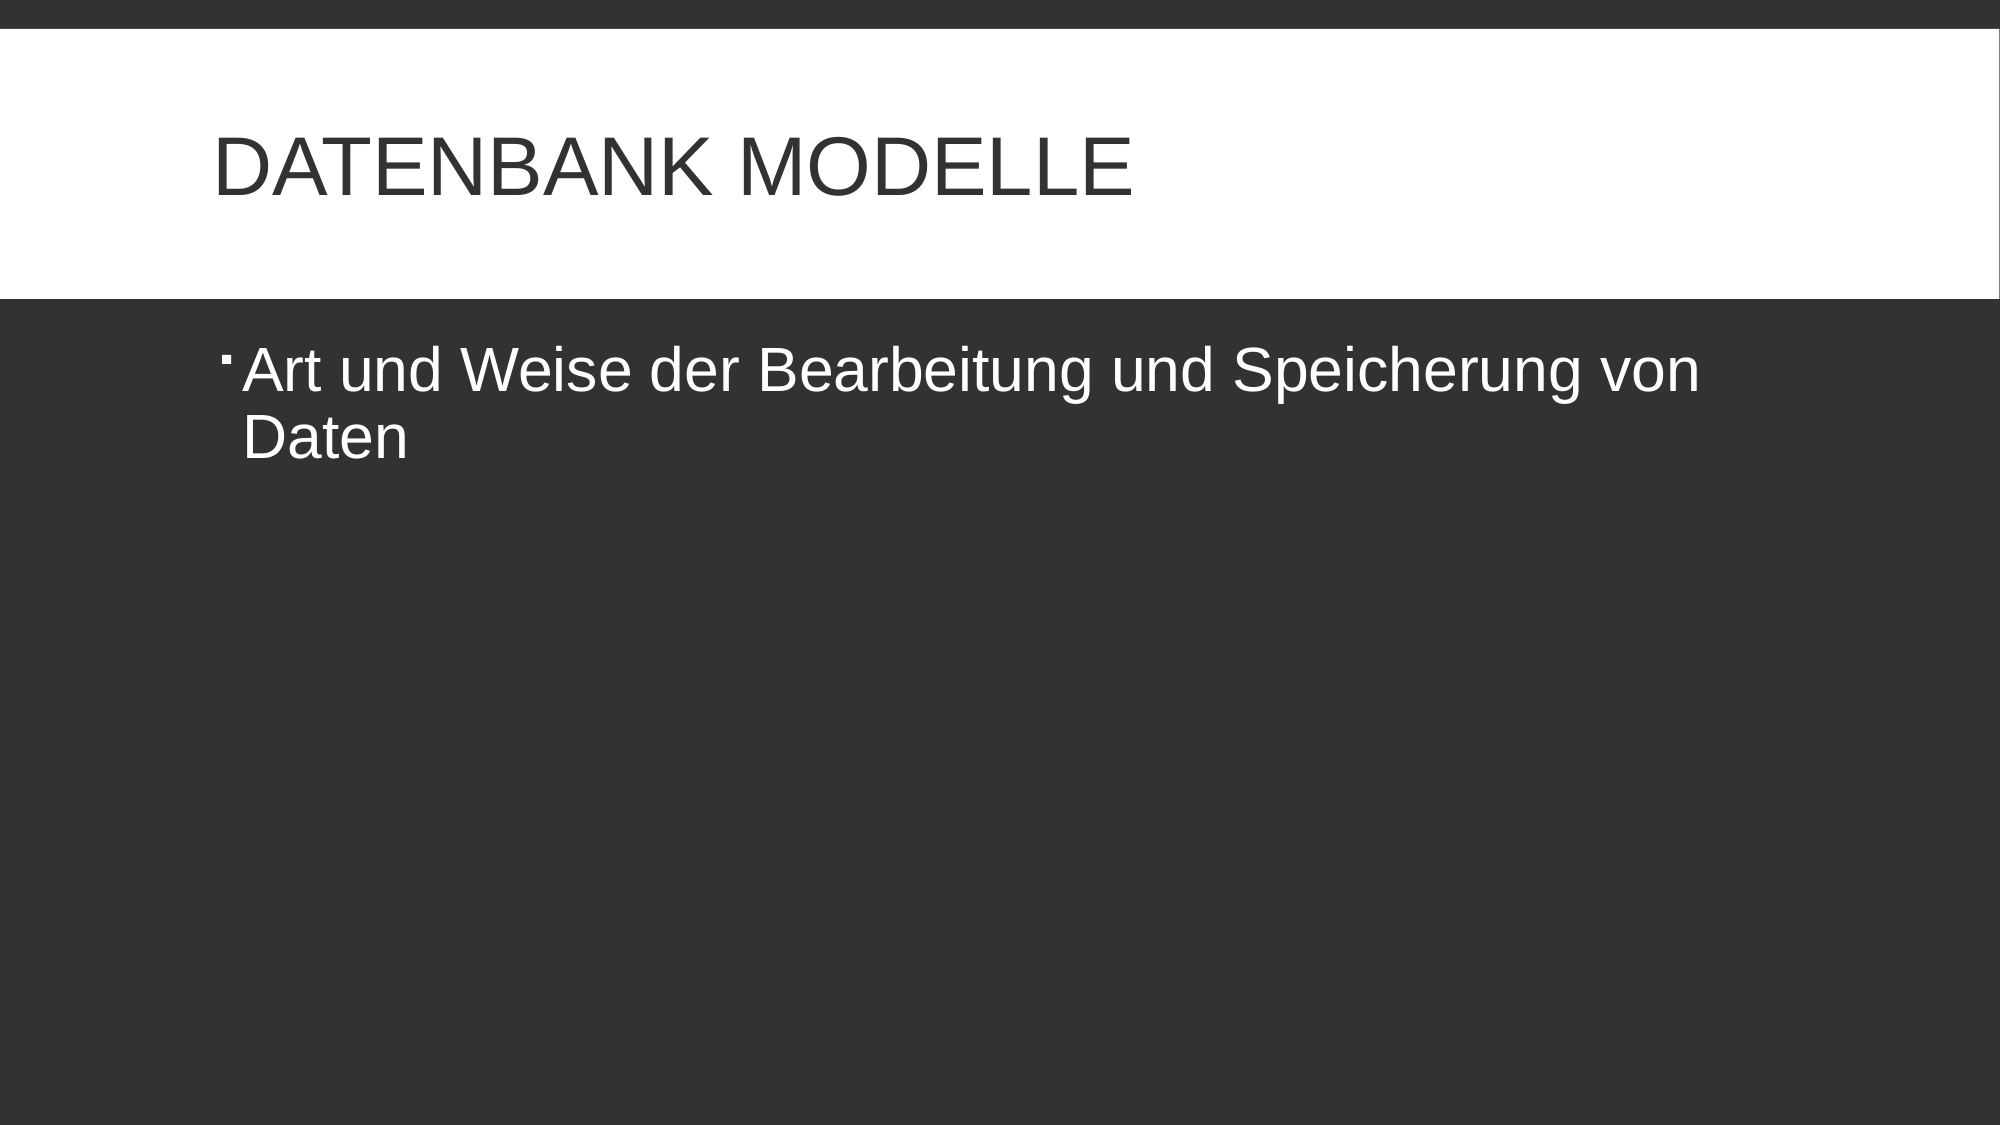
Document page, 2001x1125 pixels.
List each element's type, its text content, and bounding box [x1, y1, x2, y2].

title Datenbank Modelle [197, 46, 1803, 295]
list Art und Weise der Bearbeitung und Speicherung von Daten [197, 329, 1803, 1020]
